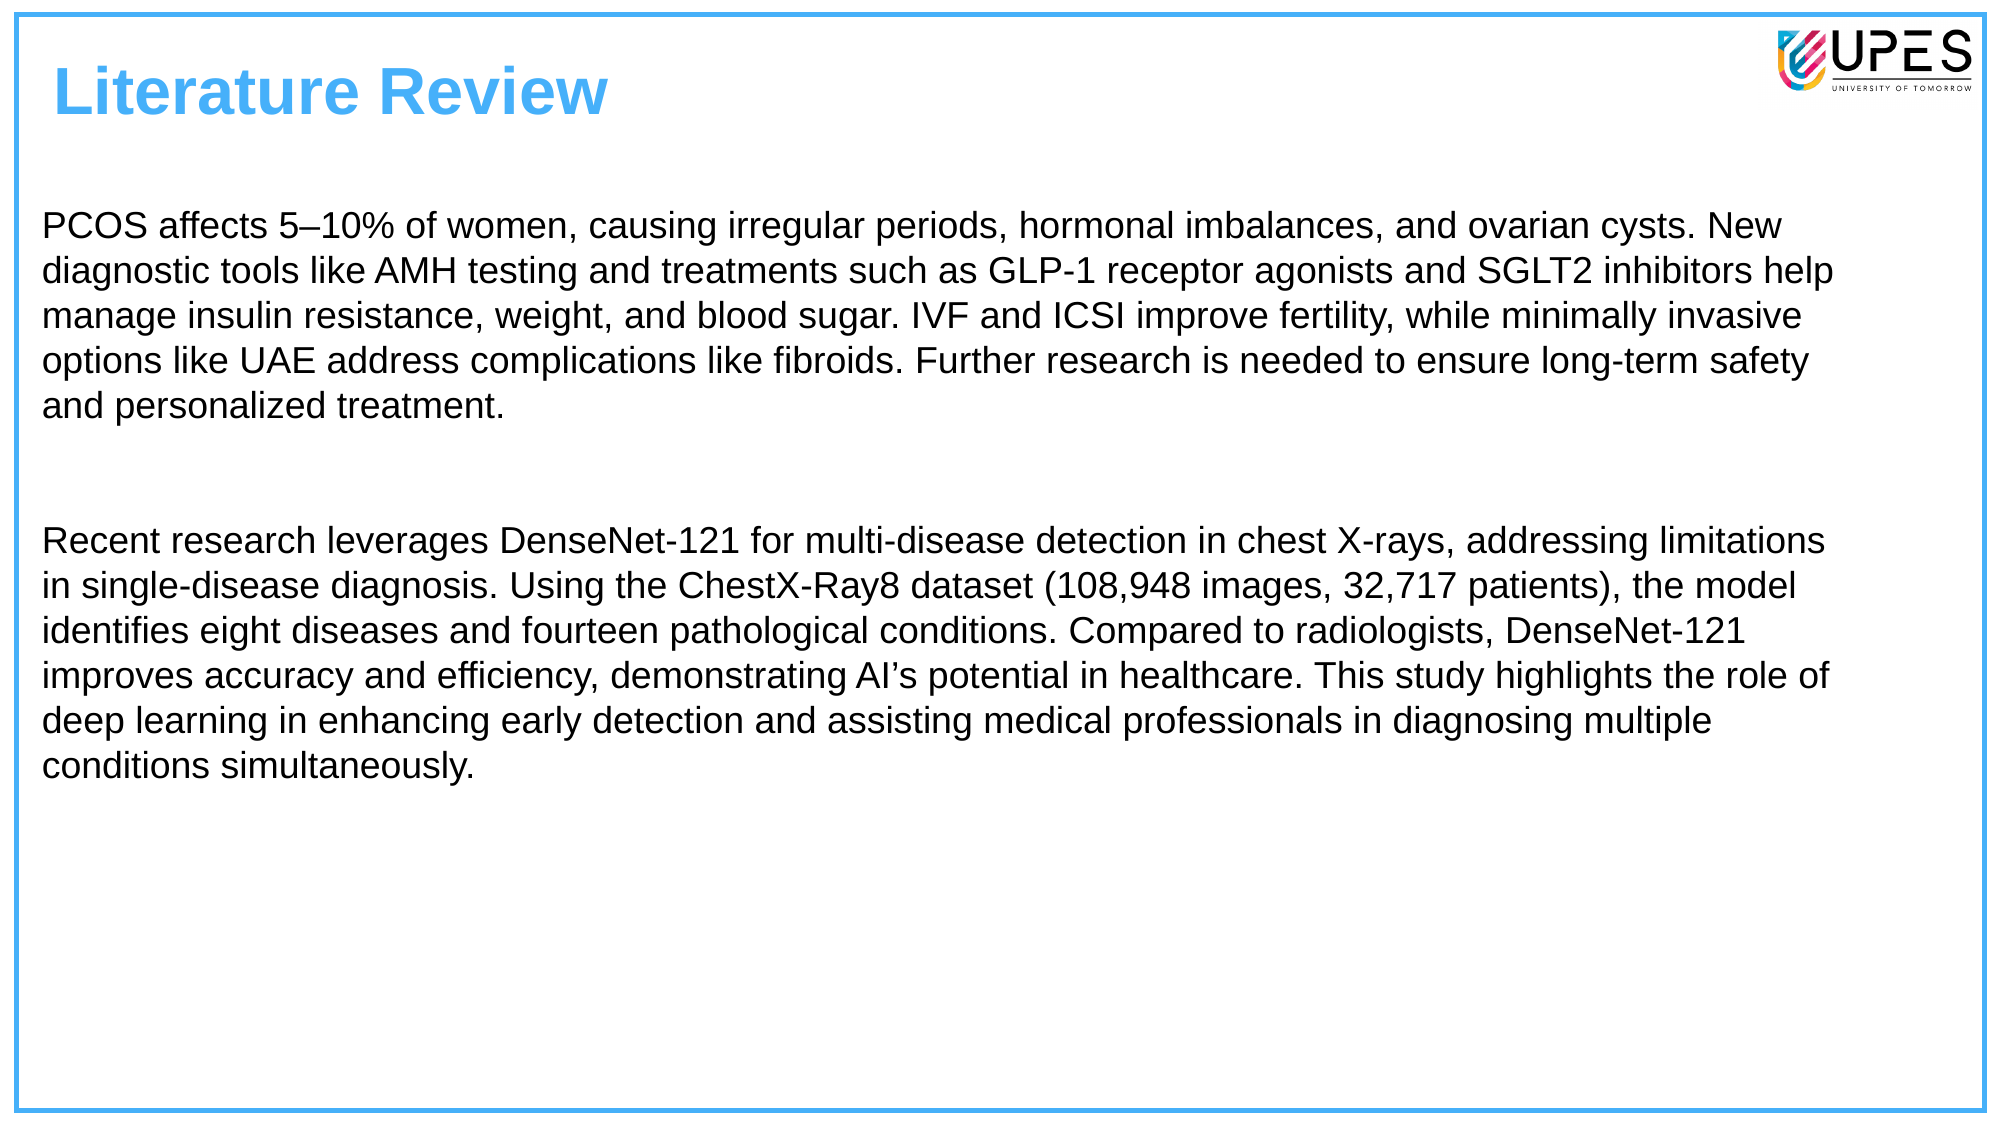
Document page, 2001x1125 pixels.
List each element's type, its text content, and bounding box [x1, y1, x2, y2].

text_box Literature Review [38, 40, 1274, 136]
text_box PCOS affects 5–10% of women, causing irregular periods, hormonal imbalances, and ovarian cysts. New diagnostic tools like AMH testing and treatments such as GLP-1 receptor agonists and SGLT2 inhibitors help manage insulin resistance, weight, and blood sugar. IVF and ICSI improve fertility, while minimally invasive options like UAE address complications like fibroids. Further research is needed to ensure long-term safety and personalized treatment. Recent research leverages DenseNet-121 for multi-disease detection in chest X-rays, addressing limitations in single-disease diagnosis. Using the ChestX-Ray8 dataset (108,948 images, 32,717 patients), the model identifies eight diseases and fourteen pathological conditions. Compared to radiologists, DenseNet-121 improves accuracy and efficiency, demonstrating AI’s potential in healthcare. This study highlights the role of deep learning in enhancing early detection and assisting medical professionals in diagnosing multiple conditions simultaneously. [27, 193, 1865, 794]
picture [1758, 20, 1978, 110]
